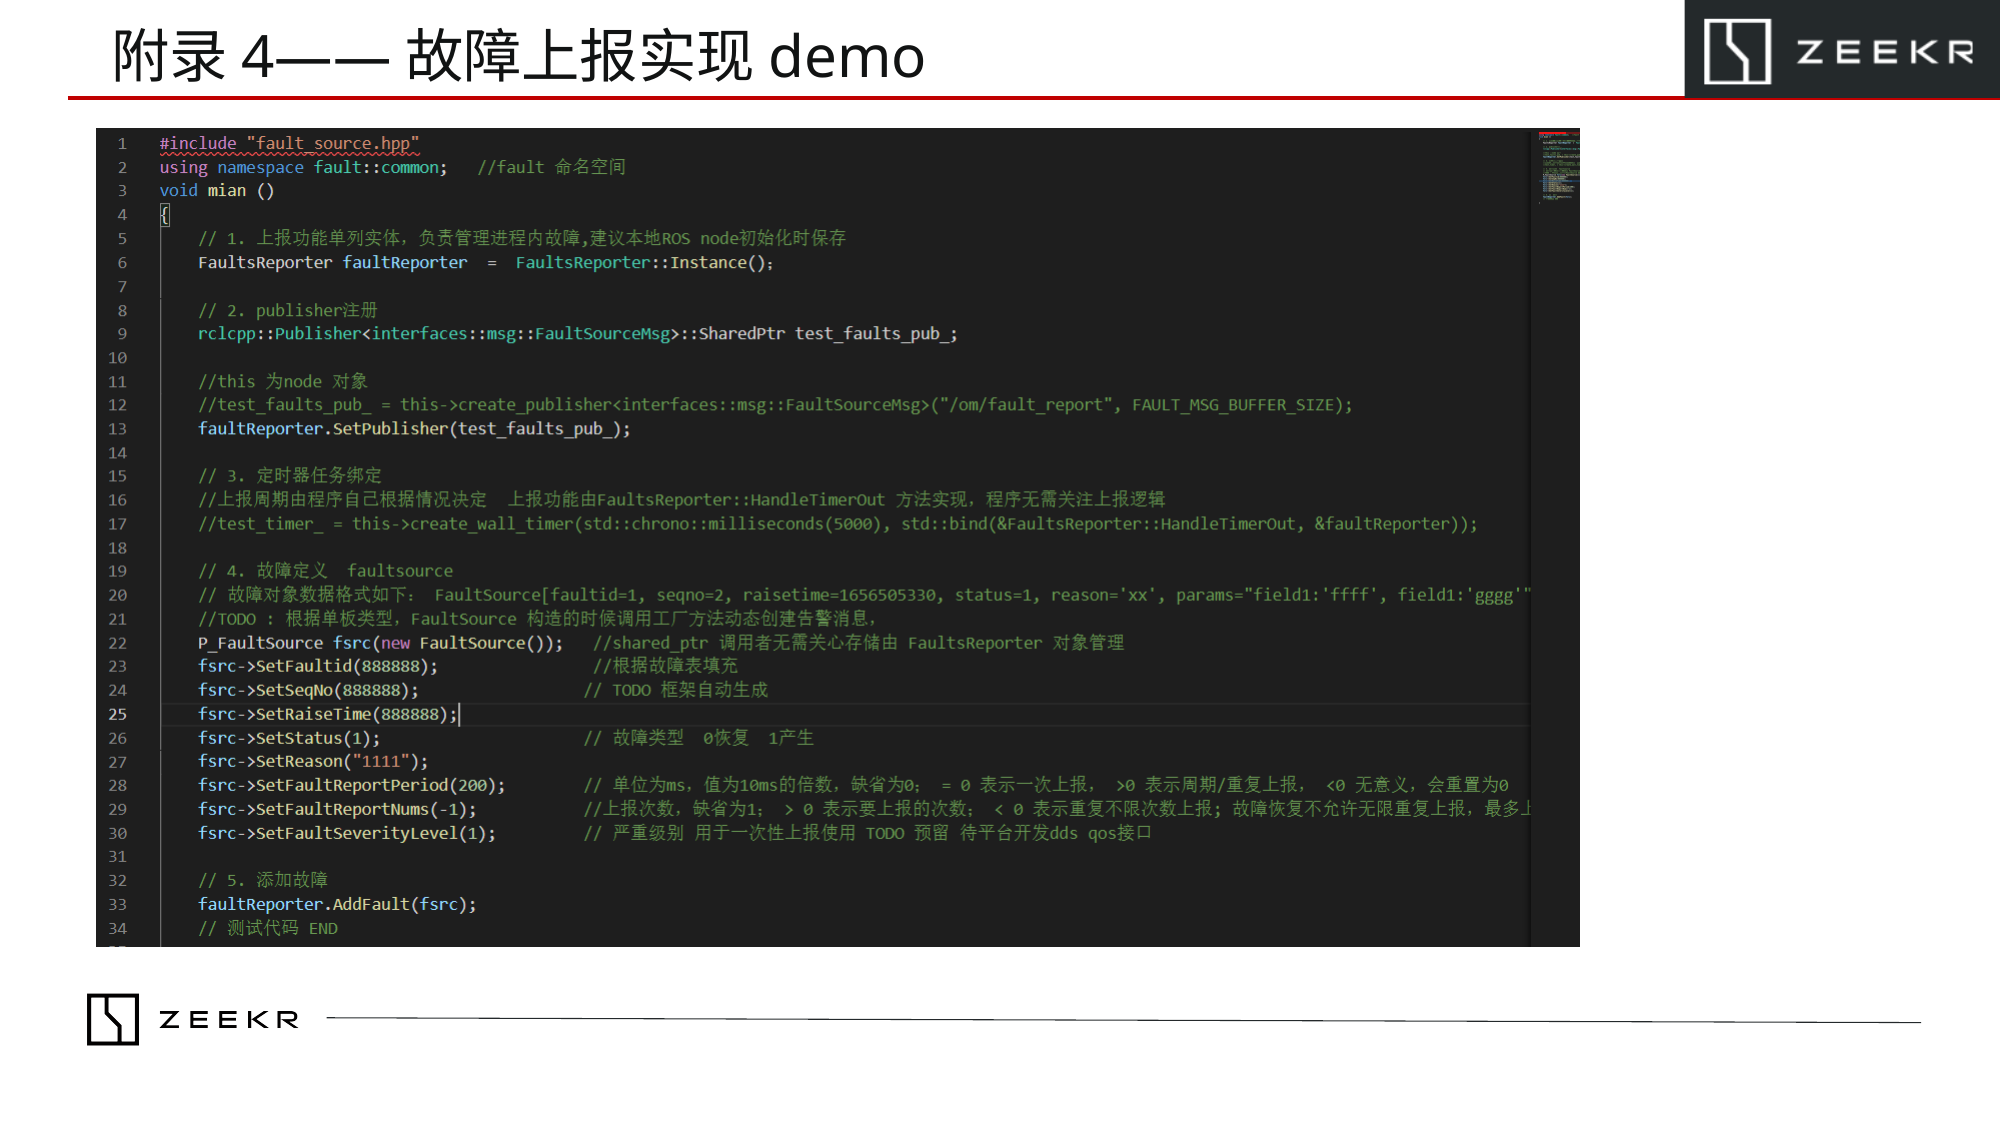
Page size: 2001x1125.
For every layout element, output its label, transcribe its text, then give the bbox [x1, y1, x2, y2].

text_box 附录4——故障上报实现demo [96, 19, 1684, 93]
picture [96, 128, 1580, 947]
picture [67, 972, 321, 1068]
picture [1684, 0, 2000, 98]
